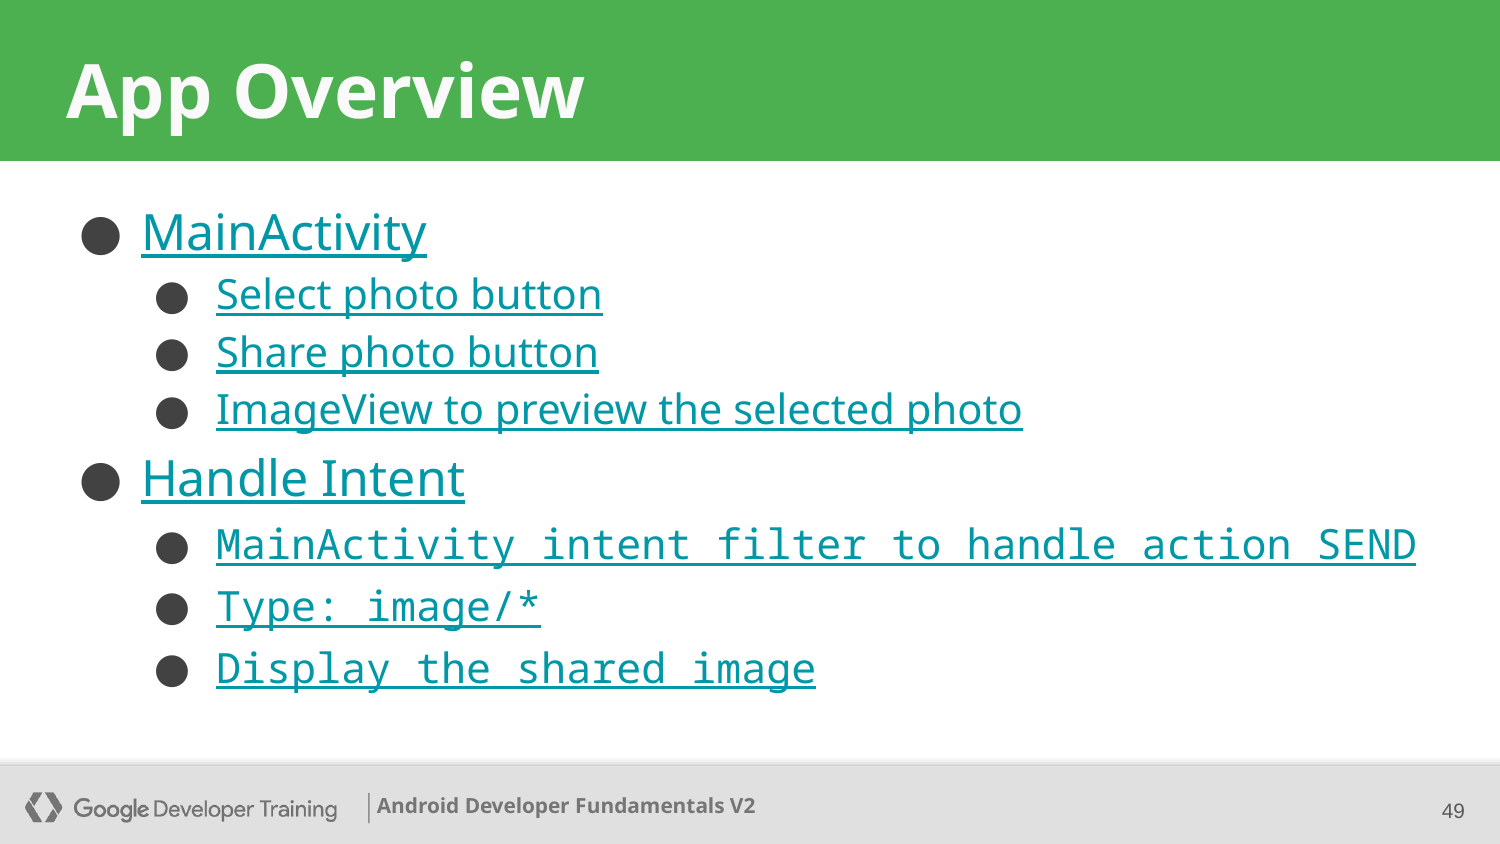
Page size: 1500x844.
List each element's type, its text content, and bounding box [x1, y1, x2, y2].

slide_number 49 [1389, 777, 1480, 842]
list MainActivity Select photo button Share photo button ImageView to preview the selected photo Handle Intent MainActivity intent filter to handle action SEND Type: image/* Display the shared image [51, 176, 1449, 737]
title App Overview [51, 28, 1449, 122]
picture [0, 161, 1500, 844]
